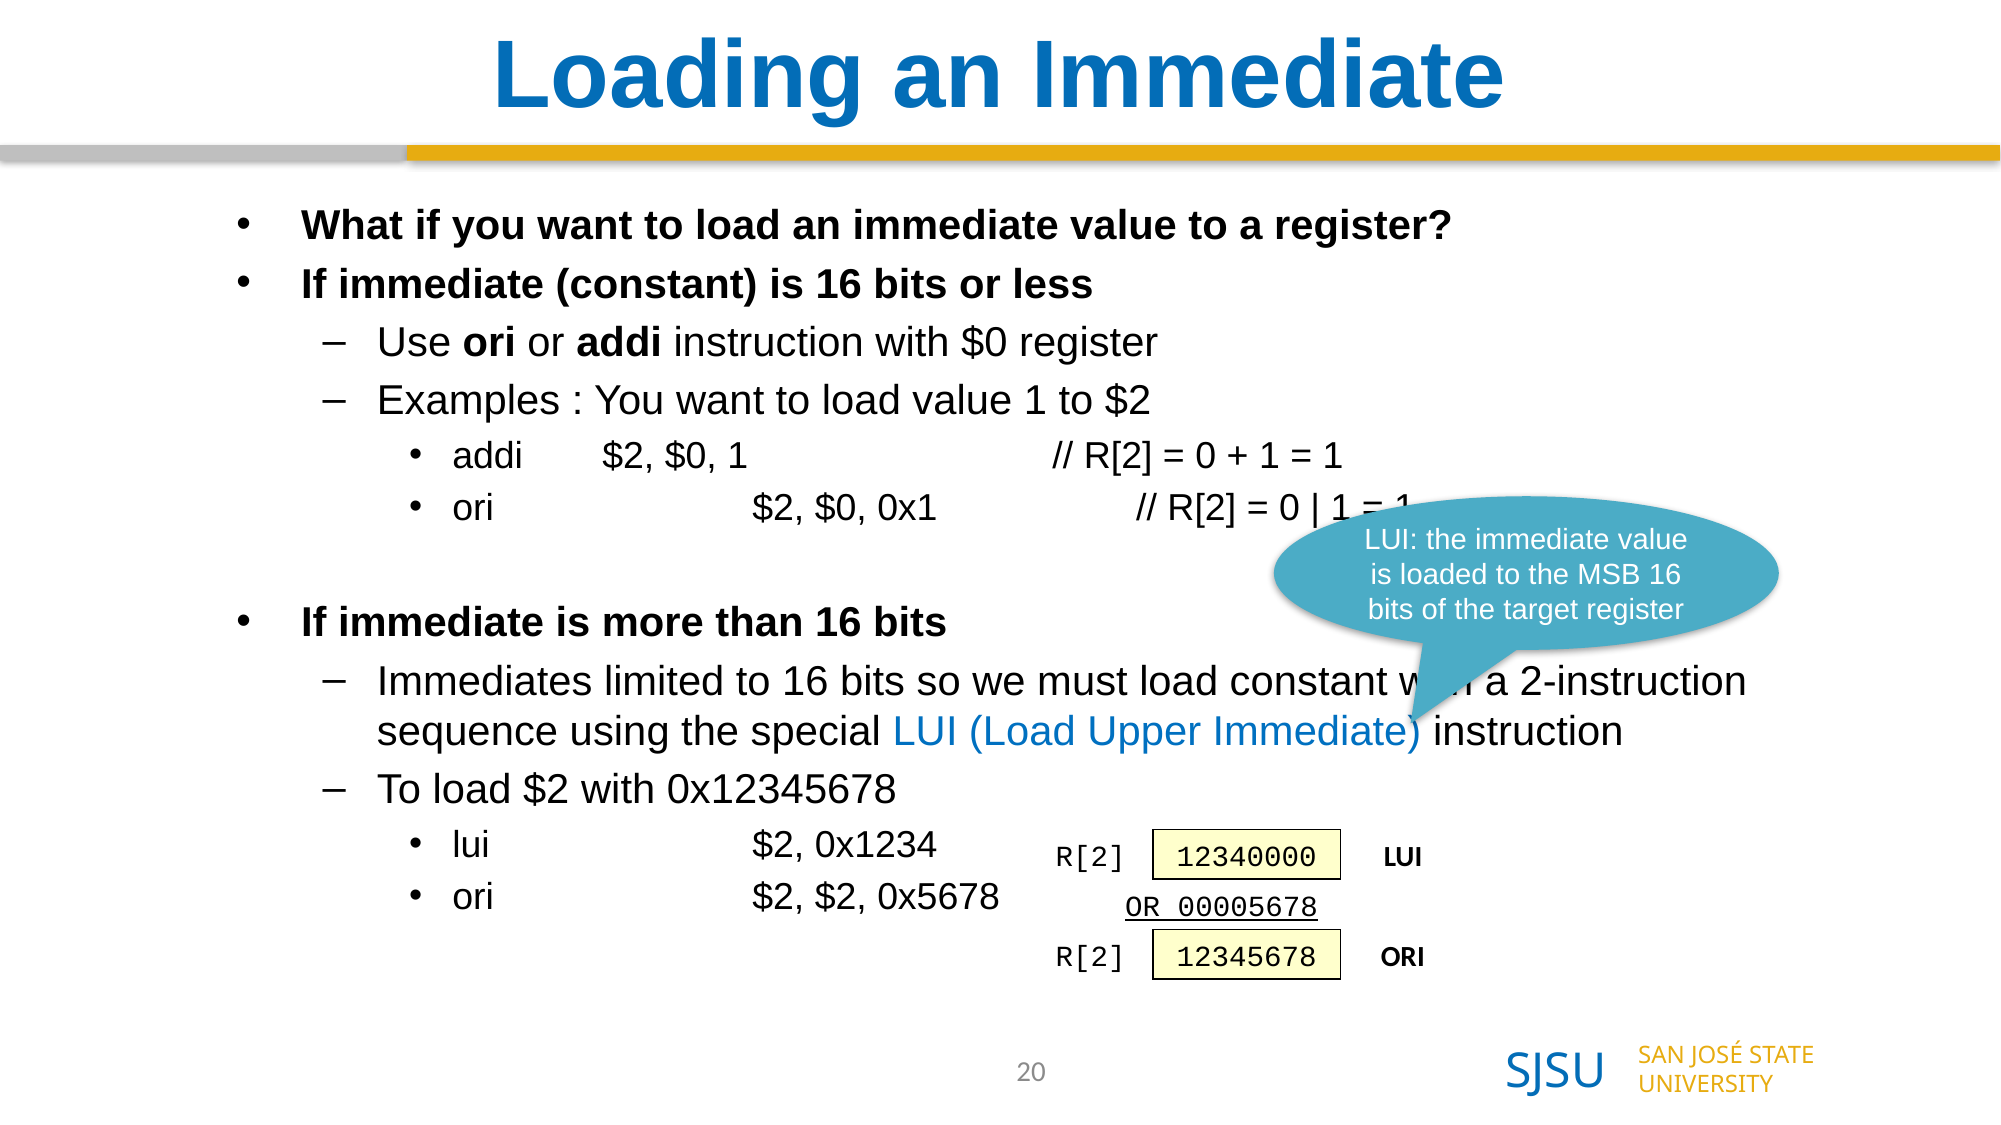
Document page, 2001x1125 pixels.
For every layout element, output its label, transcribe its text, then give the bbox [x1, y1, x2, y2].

text_box ORI [1340, 930, 1466, 980]
text_box R[2] [1015, 929, 1141, 980]
title Loading an Immediate [99, 11, 1900, 126]
text_box 12345678 [1152, 930, 1340, 980]
text_box LUI: the immediate value is loaded to the MSB 16 bits of the target register [1271, 494, 1781, 726]
text_box LUI [1340, 830, 1466, 880]
text_box OR 00005678 [1102, 879, 1341, 930]
slide_number 20 [797, 1040, 1265, 1100]
text_box 12340000 [1152, 829, 1341, 879]
list What if you want to load an immediate value to a register? If immediate (constant) is 16 bits or less Use ori or addi instruction with $0 register Examples : You want to load value 1 to $2 addi $2, $0, 1 // R[2] = 0 + 1 = 1 ori $2, $0, 0x1 // R[2] = 0 | 1 = 1 If immediate is more than 16 bits Immediates limited to 16 bits so we must load constant with a 2-instruction sequence using the special LUI (Load Upper Immediate) instruction To load $2 with 0x12345678 lui $2, 0x1234 ori $2, $2, 0x5678 [221, 190, 1779, 1005]
text_box R[2] [1015, 829, 1141, 880]
